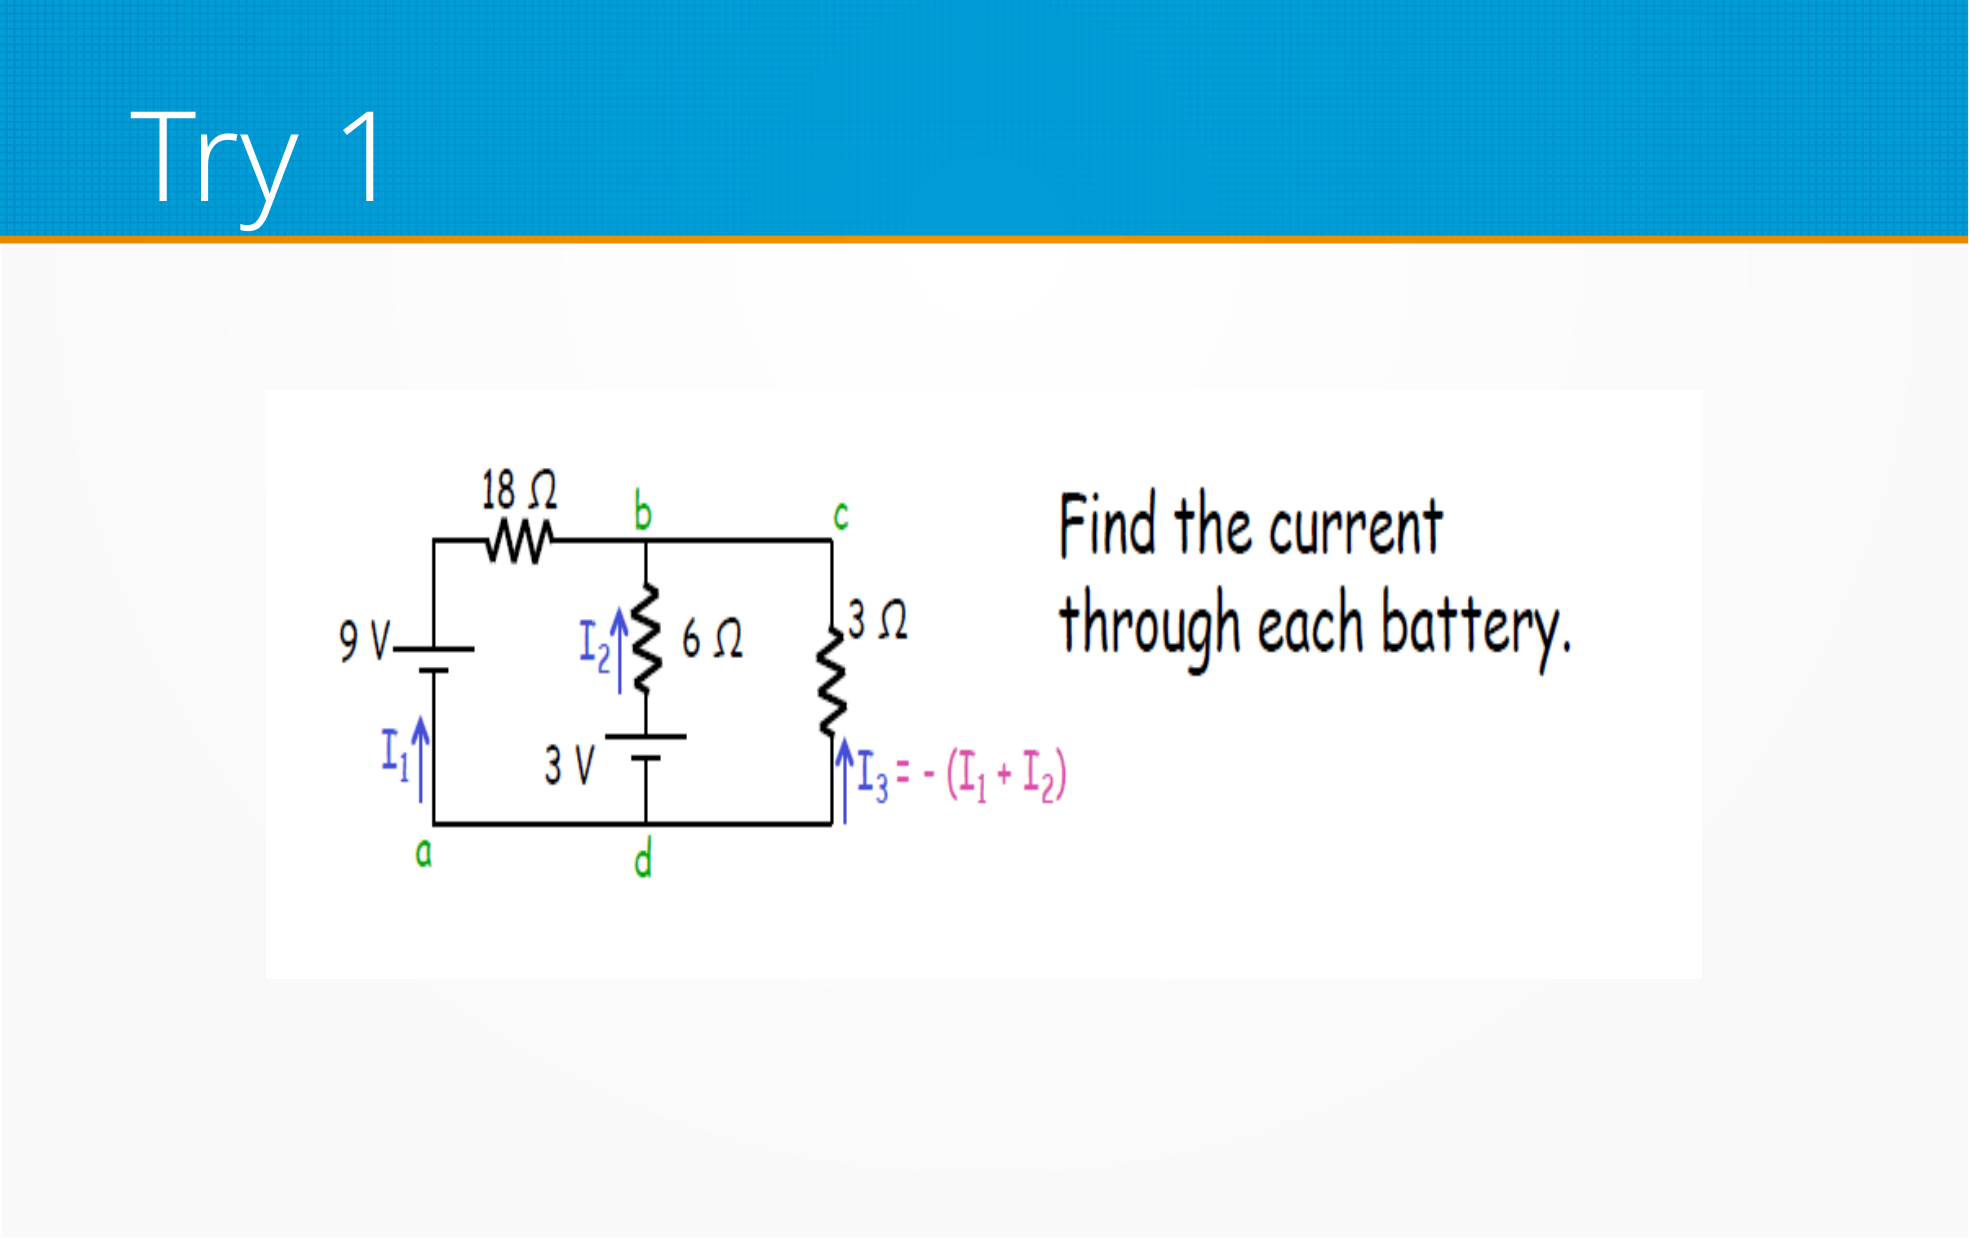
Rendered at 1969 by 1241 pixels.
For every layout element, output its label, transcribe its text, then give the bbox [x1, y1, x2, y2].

picture [241, 227, 258, 231]
picture [0, 236, 1969, 1241]
text_box Try 1 [98, 19, 1870, 227]
